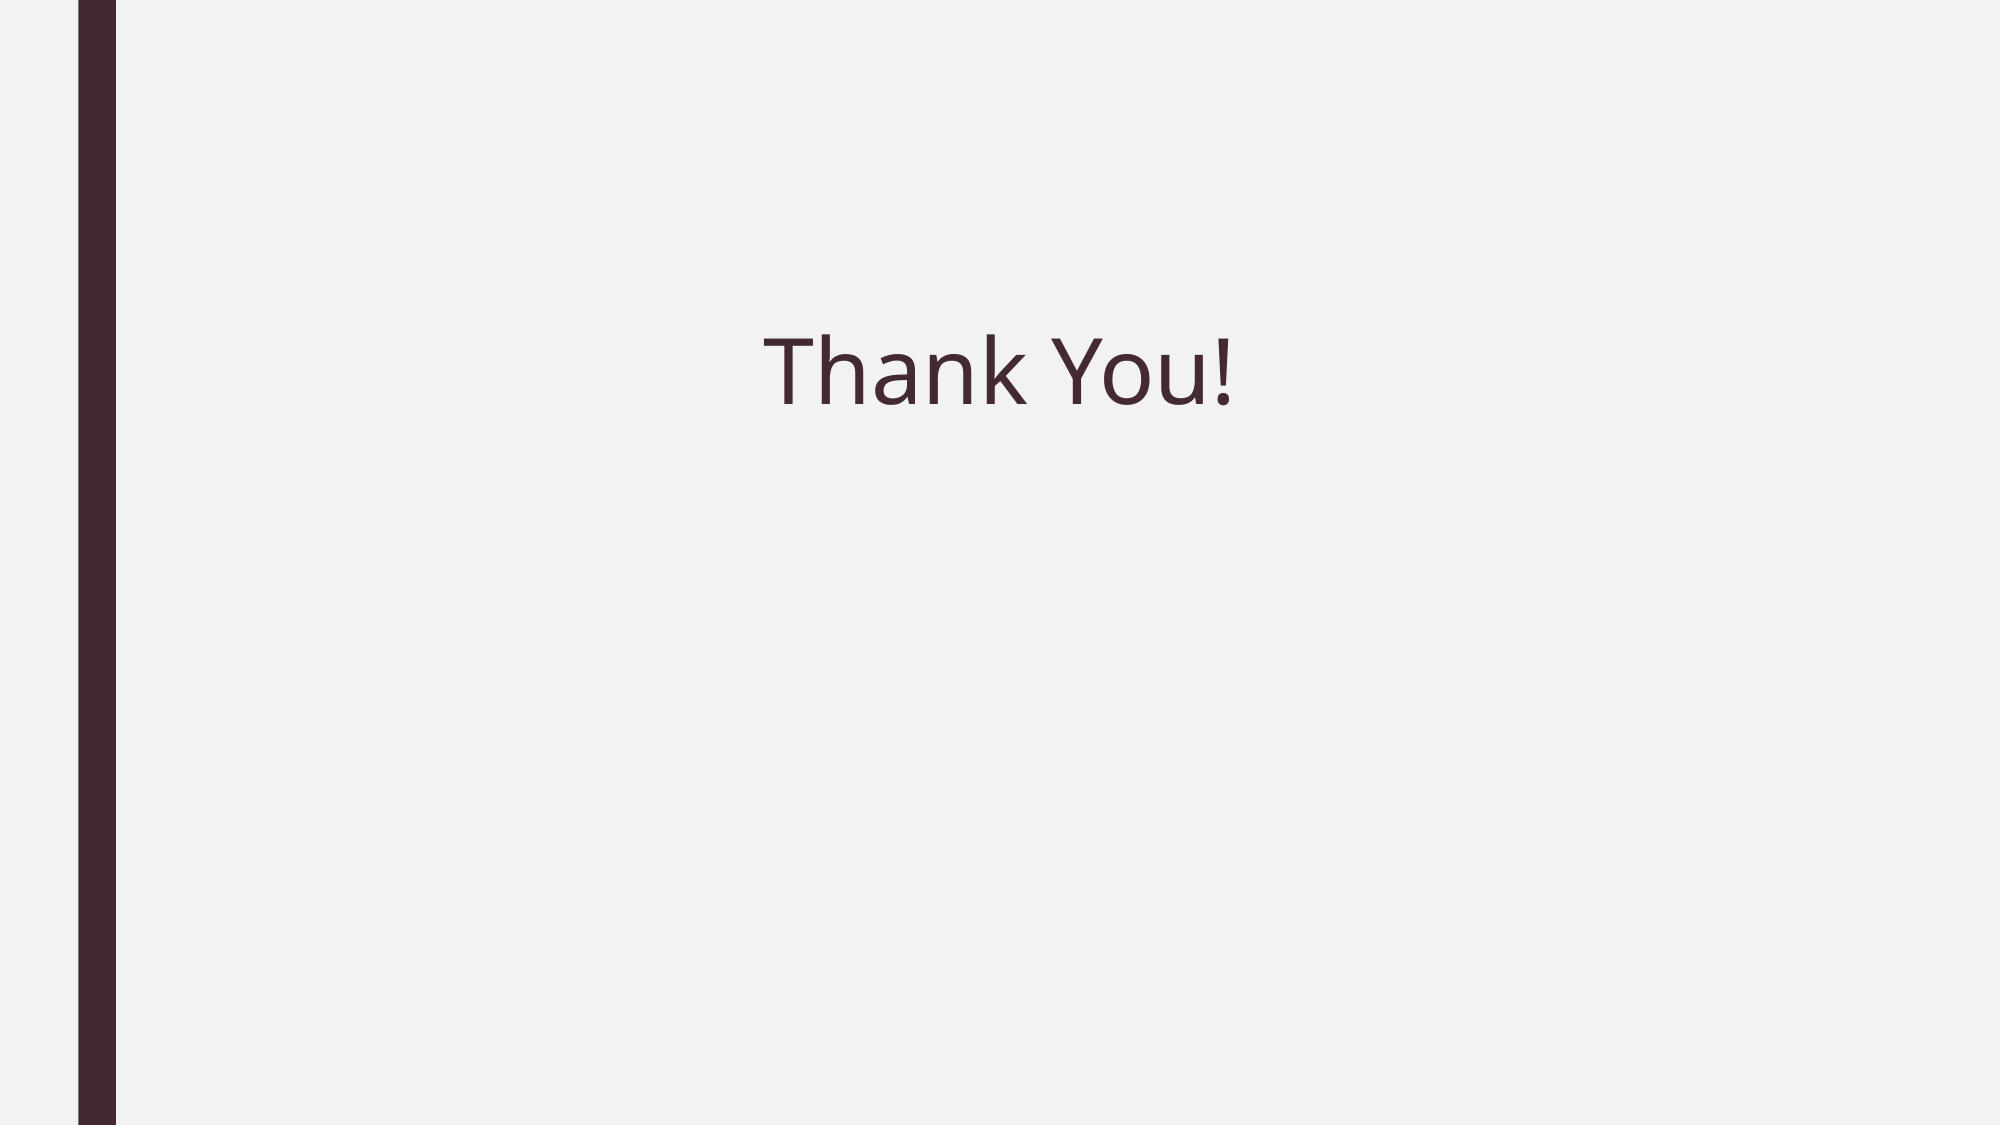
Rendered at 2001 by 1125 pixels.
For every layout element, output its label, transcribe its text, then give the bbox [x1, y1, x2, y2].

title Thank You! [212, 318, 1788, 563]
